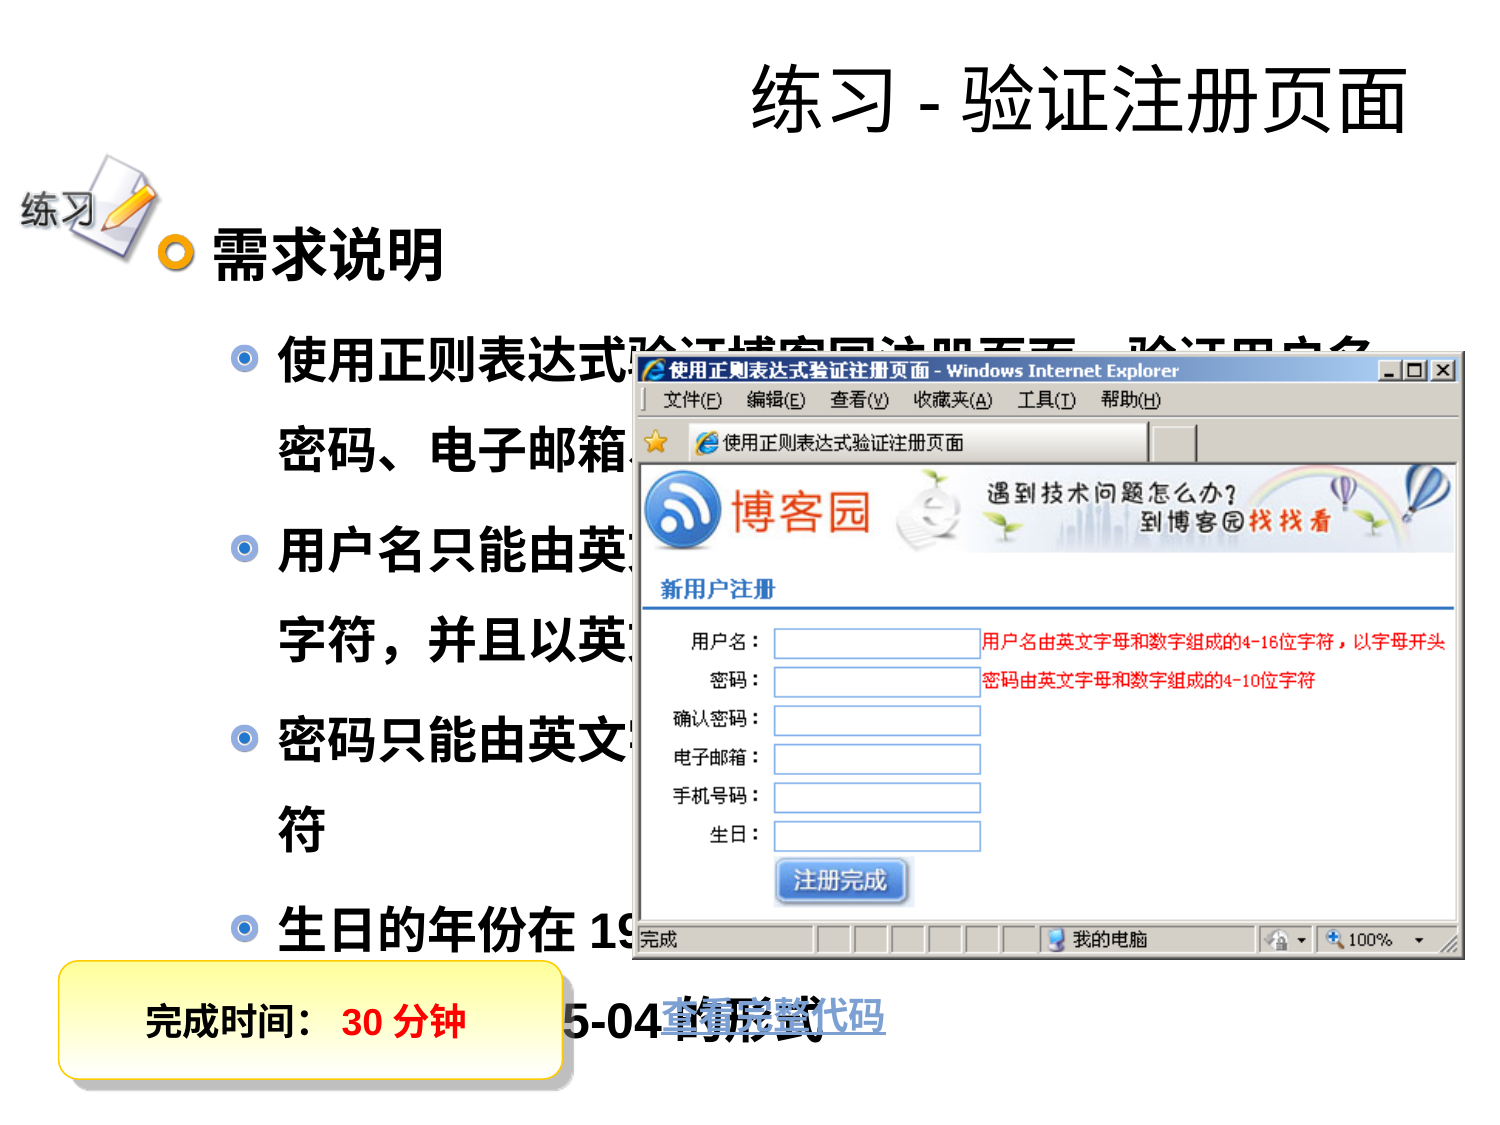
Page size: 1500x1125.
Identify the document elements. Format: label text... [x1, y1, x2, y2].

picture [230, 914, 259, 943]
title 练习-验证注册页面 [75, 45, 1425, 175]
list 需求说明 使用正则表达式验证博客园注册页面，验证用户名、密码、电子邮箱、手机号码和生日 用户名只能由英文字母和数字组成，长度为4-16个字符，并且以英文字母开头 密码只能由英文字母和数字组成，长度为4-10个字符 生日的年份在1900-2009之间，生日格式为1980-5-12或1988-05-04的形式 [140, 175, 1466, 891]
picture [632, 351, 1466, 961]
picture [230, 724, 259, 753]
picture [11, 152, 197, 274]
picture [230, 344, 259, 373]
picture [230, 534, 259, 563]
text_box 查看完整代码 [646, 984, 902, 1054]
text_box 完成时间：30分钟 [58, 960, 563, 1080]
